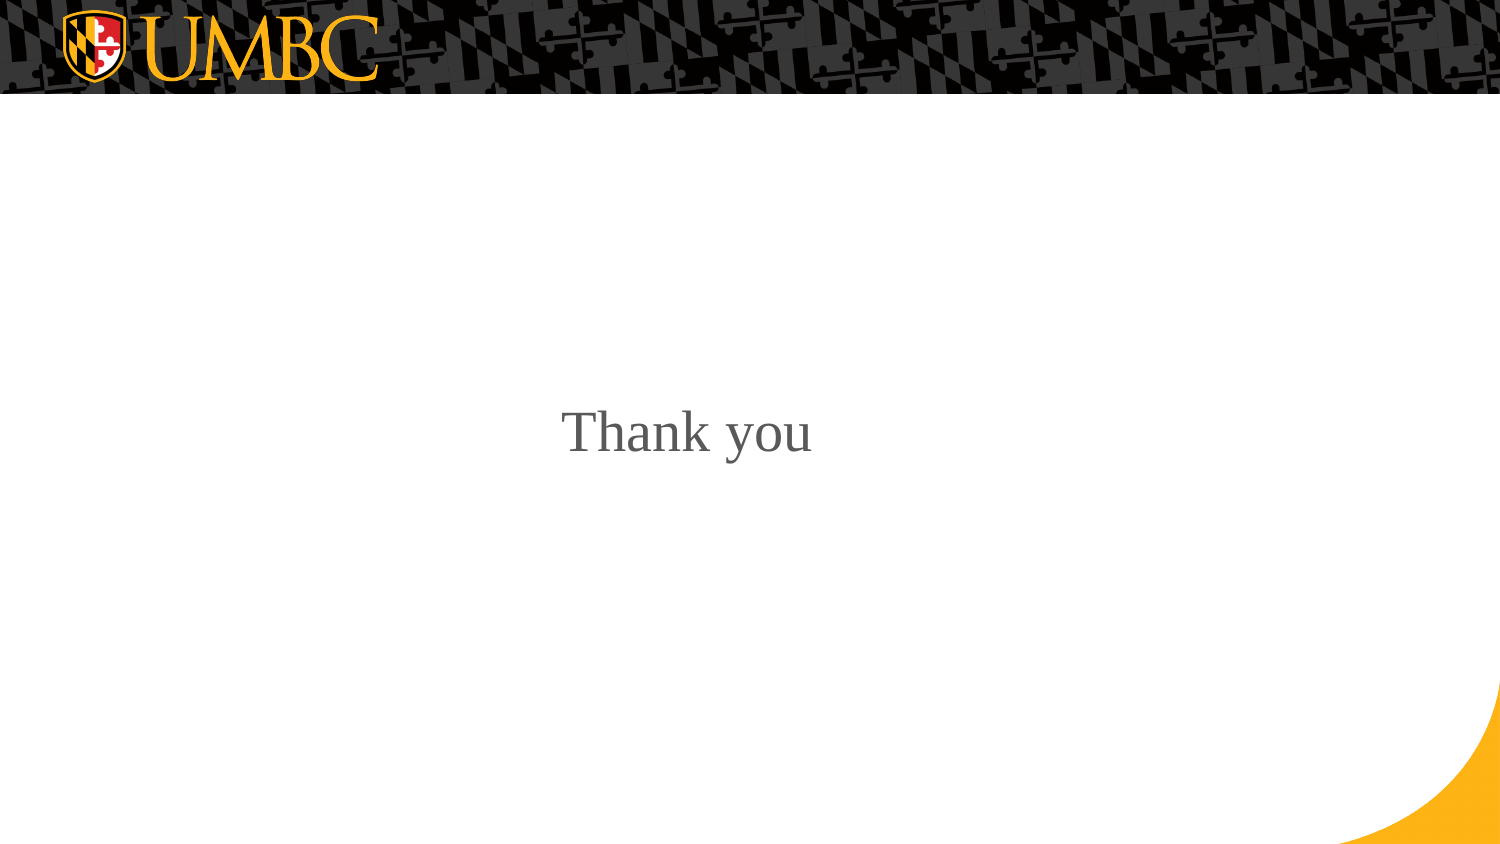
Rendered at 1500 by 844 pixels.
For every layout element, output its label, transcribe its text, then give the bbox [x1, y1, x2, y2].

picture [0, 0, 1500, 94]
picture [1338, 679, 1500, 844]
list Thank you [0, 367, 1465, 569]
